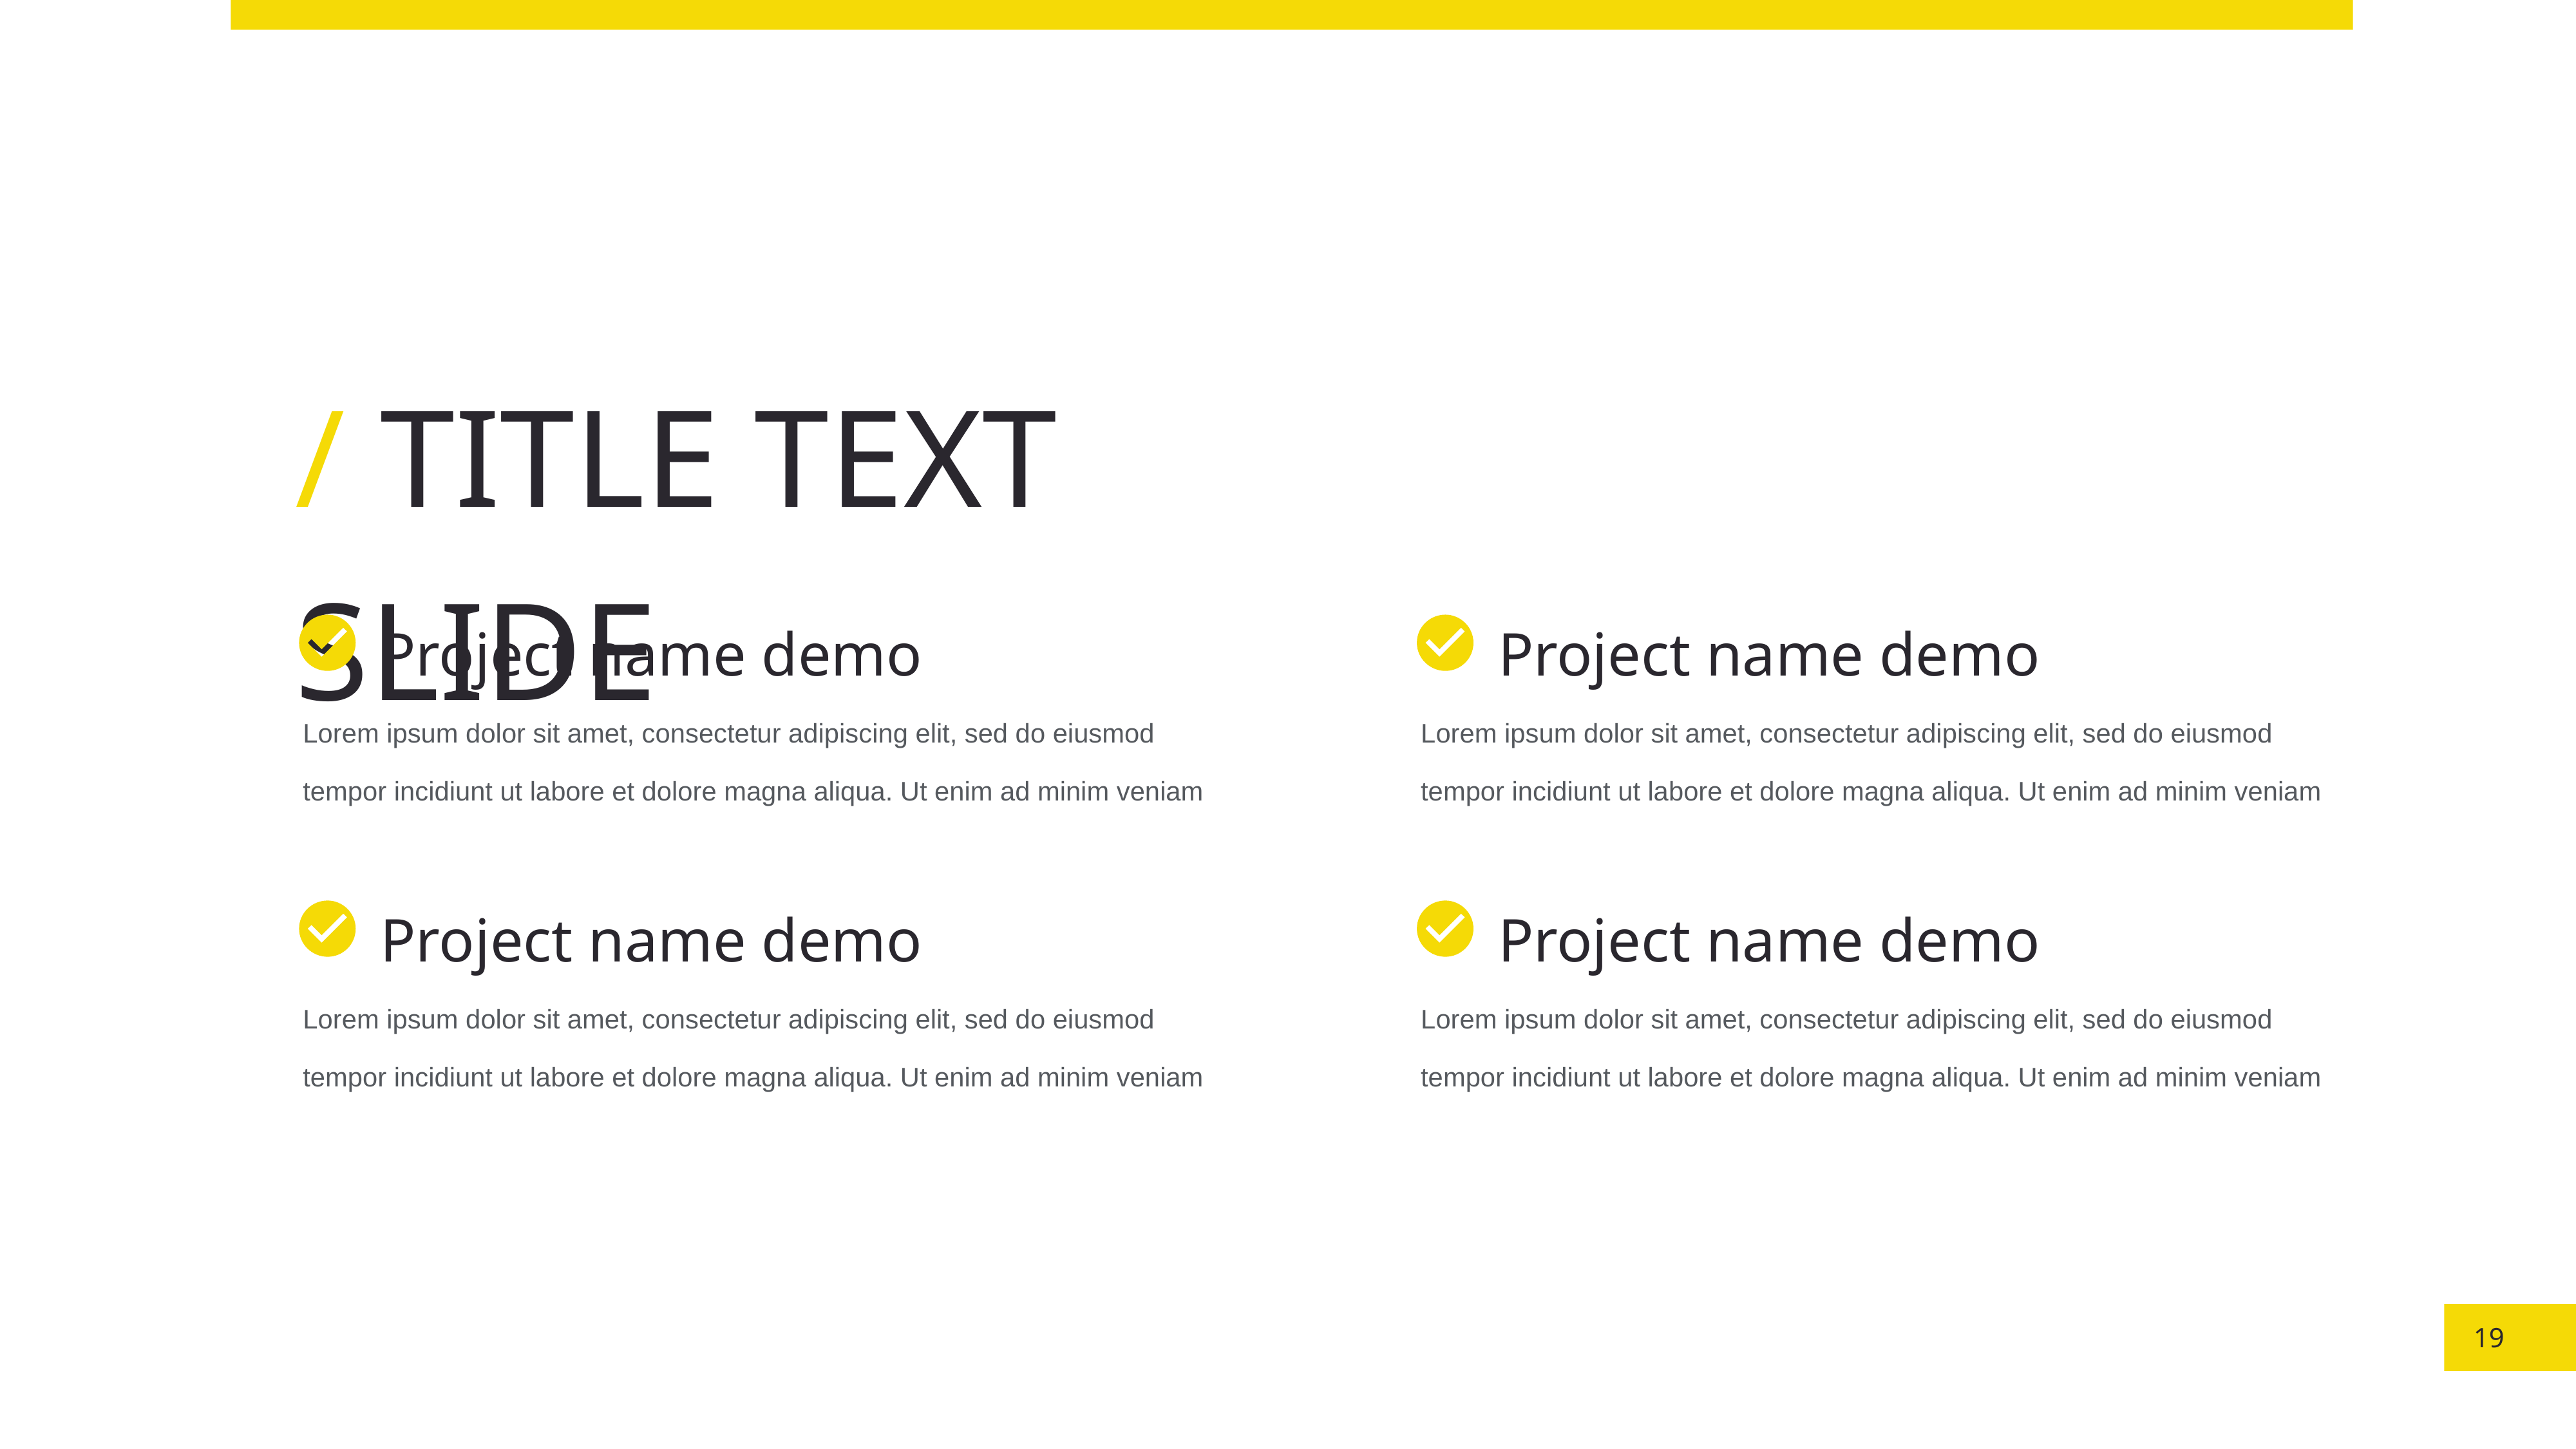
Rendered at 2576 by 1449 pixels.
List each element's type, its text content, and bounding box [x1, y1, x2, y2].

text_box [231, 0, 2353, 30]
text_box 19 [2444, 1316, 2509, 1361]
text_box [293, 598, 2345, 1090]
text_box / TITLE TEXT SLIDE [291, 337, 1288, 505]
